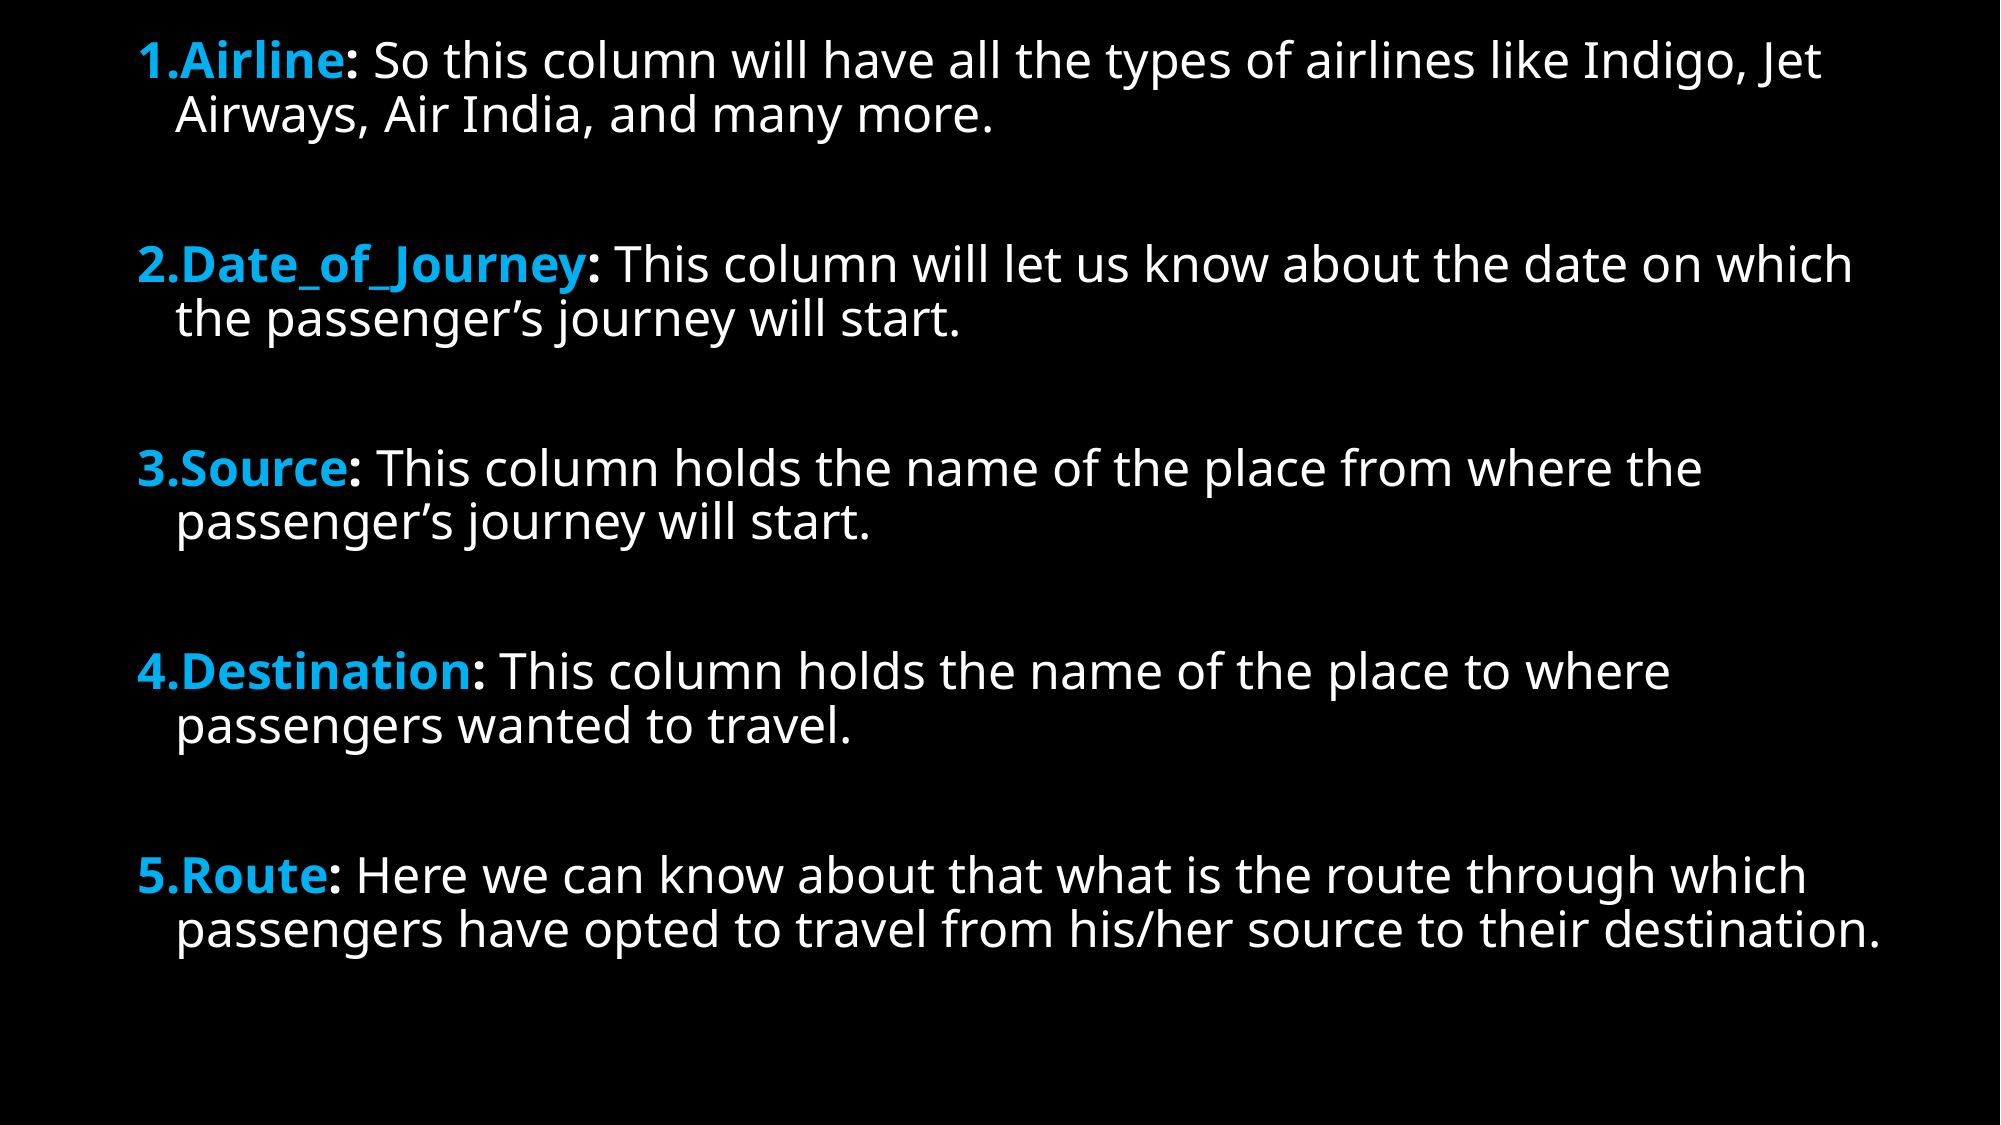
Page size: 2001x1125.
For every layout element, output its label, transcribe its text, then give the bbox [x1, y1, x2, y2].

list Airline: So this column will have all the types of airlines like Indigo, Jet Airways, Air India, and many more. Date_of_Journey: This column will let us know about the date on which the passenger’s journey will start. Source: This column holds the name of the place from where the passenger’s journey will start. Destination: This column holds the name of the place to where passengers wanted to travel. Route: Here we can know about that what is the route through which passengers have opted to travel from his/her source to their destination. [122, 28, 1930, 1097]
